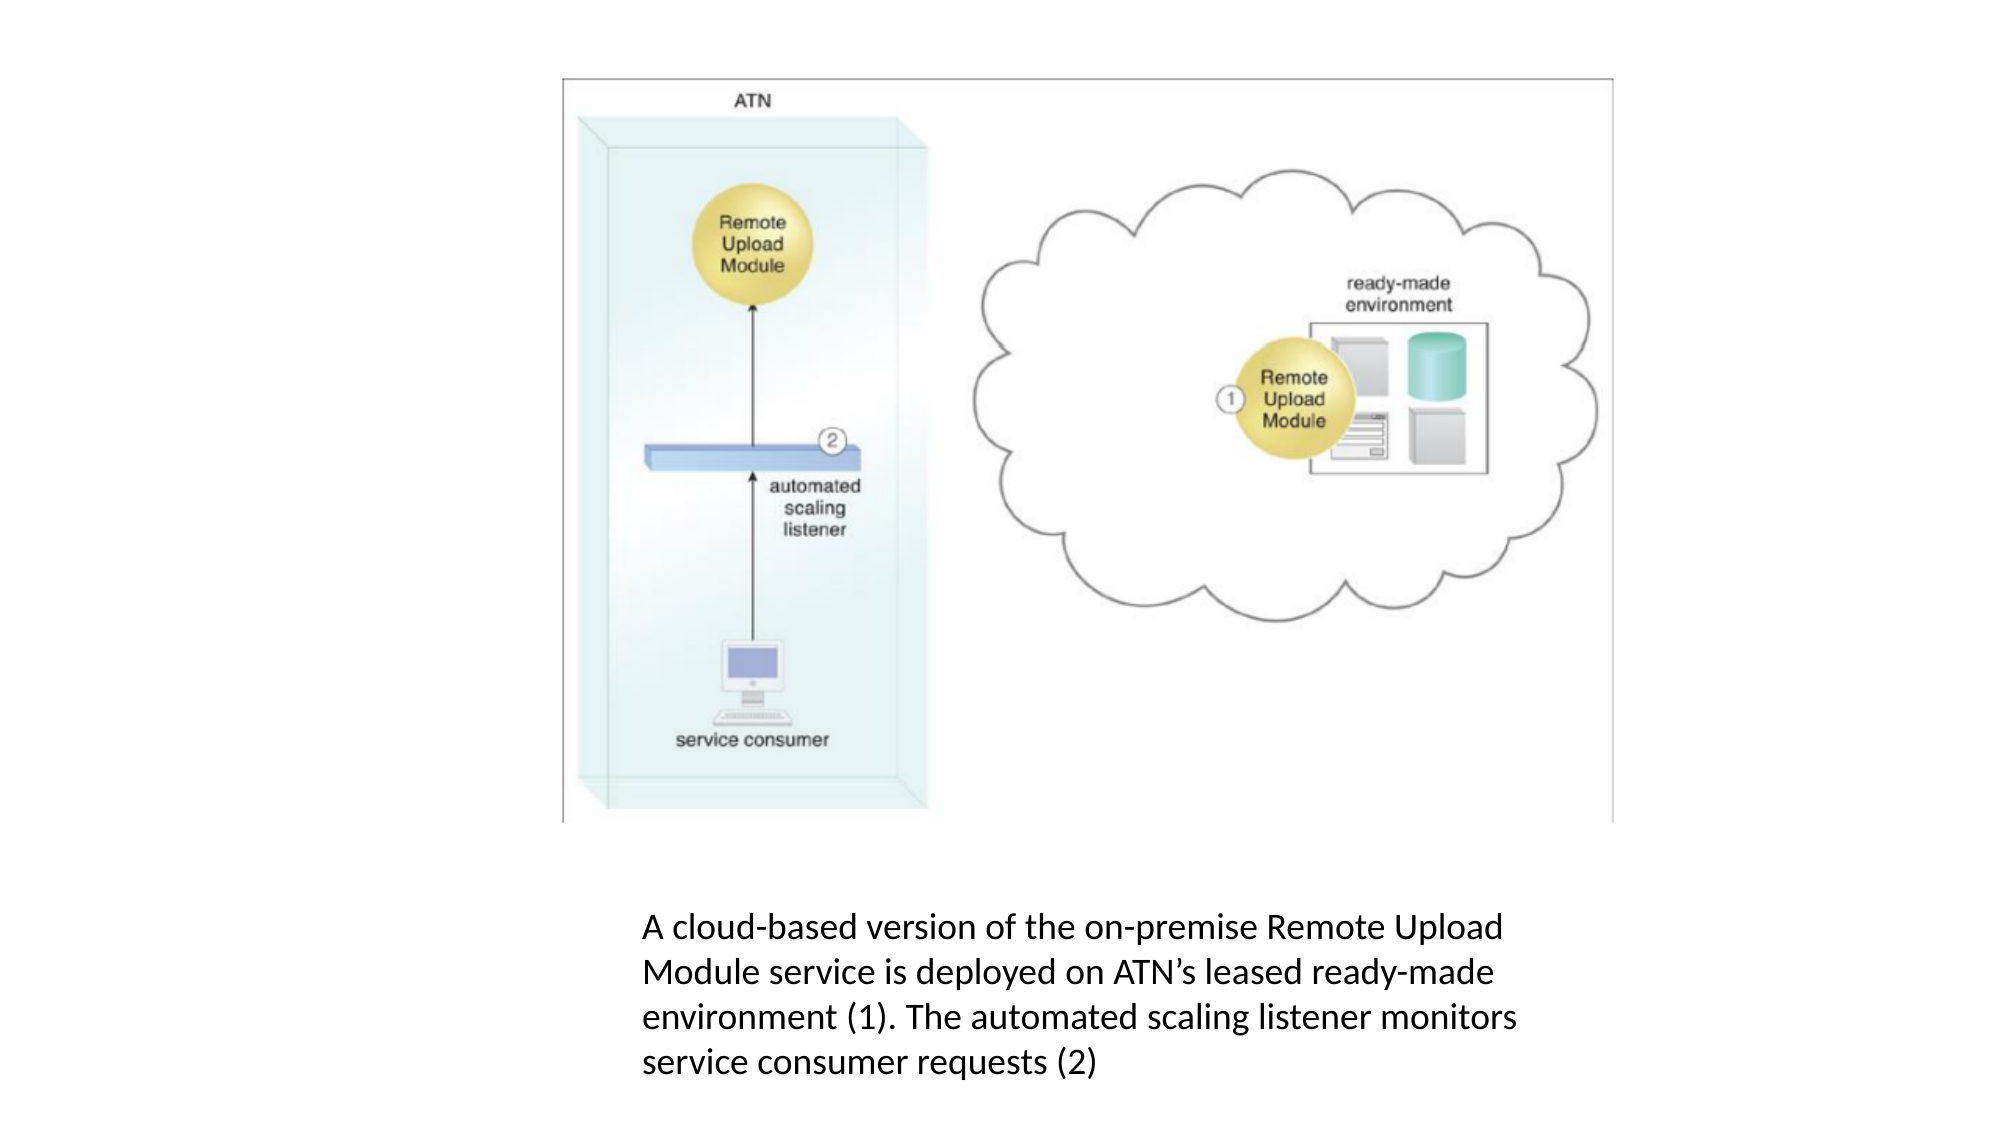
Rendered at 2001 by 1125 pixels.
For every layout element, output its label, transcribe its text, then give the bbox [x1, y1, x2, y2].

text_box A cloud-based version of the on-premise Remote Upload Module service is deployed on ATN’s leased ready-made environment (1). The automated scaling listener monitors service consumer requests (2) [627, 894, 1628, 1090]
picture [547, 52, 1628, 839]
